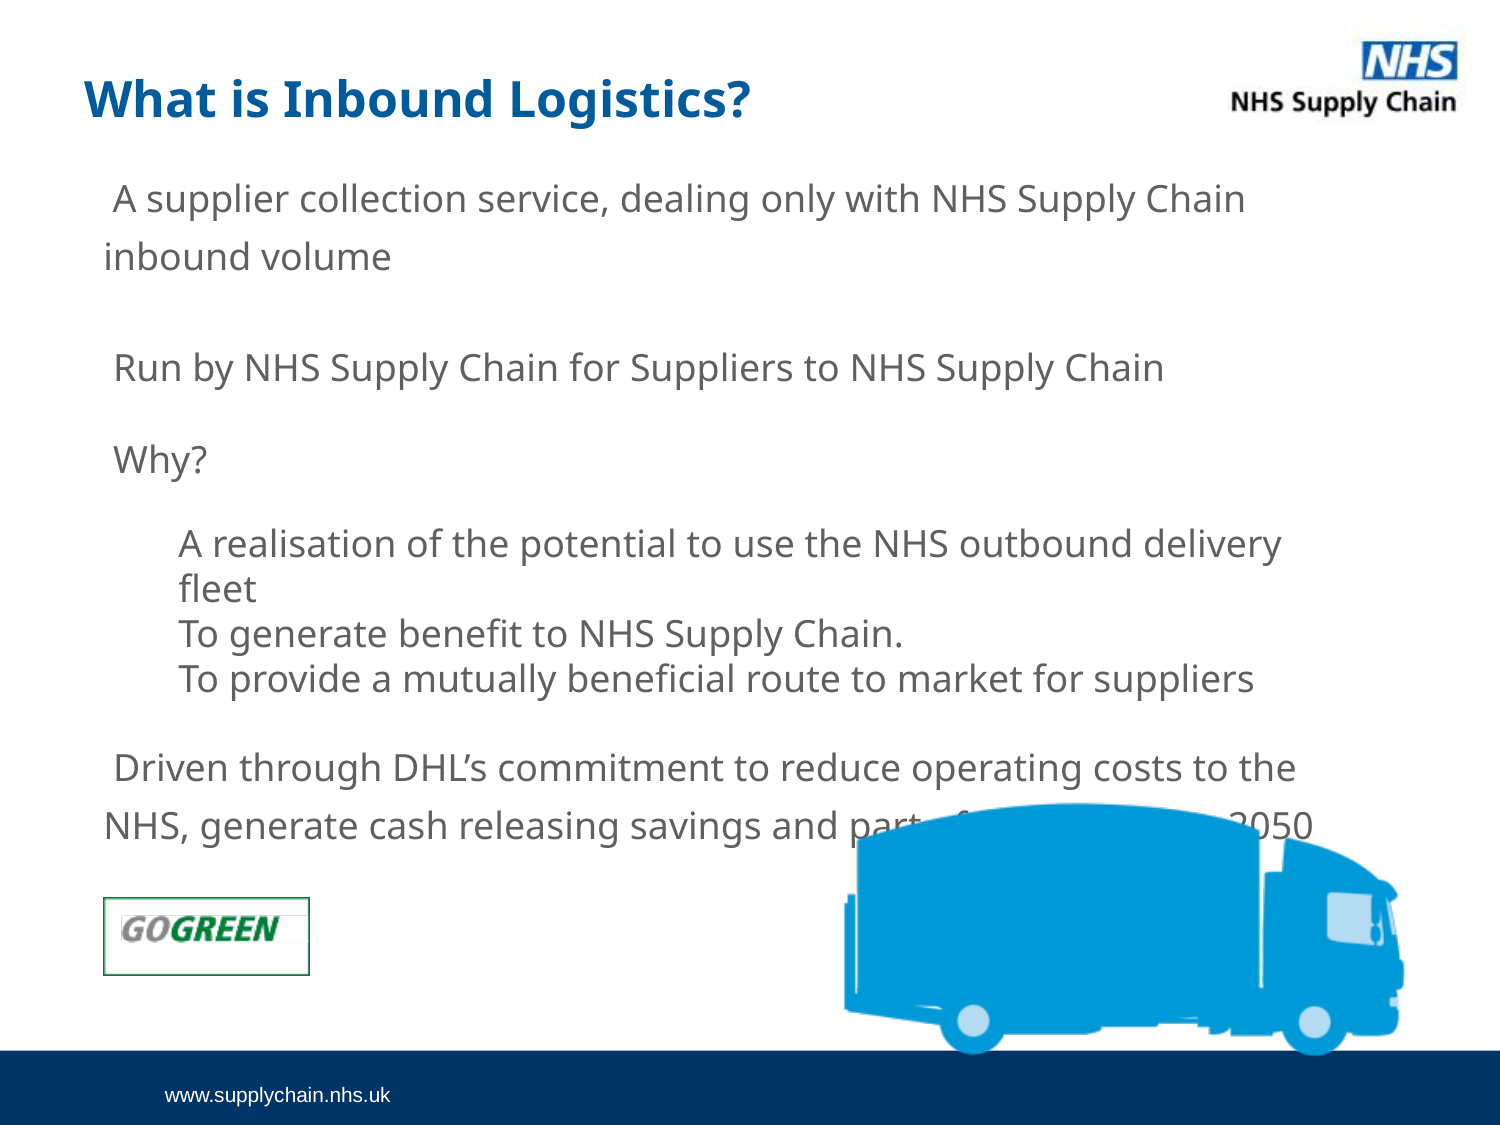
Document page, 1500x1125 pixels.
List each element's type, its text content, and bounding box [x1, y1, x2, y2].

text_box A supplier collection service, dealing only with NHS Supply Chain inbound volume Run by NHS Supply Chain for Suppliers to NHS Supply Chain Why? A realisation of the potential to use the NHS outbound delivery fleet To generate benefit to NHS Supply Chain. To provide a mutually beneficial route to market for suppliers Driven through DHL’s commitment to reduce operating costs to the NHS, generate cash releasing savings and part of DHL’s mission 2050 [88, 154, 1364, 855]
text_box What is Inbound Logistics? [69, 42, 1191, 153]
picture [1190, 0, 1500, 160]
picture [103, 897, 310, 976]
picture [789, 785, 1459, 1088]
